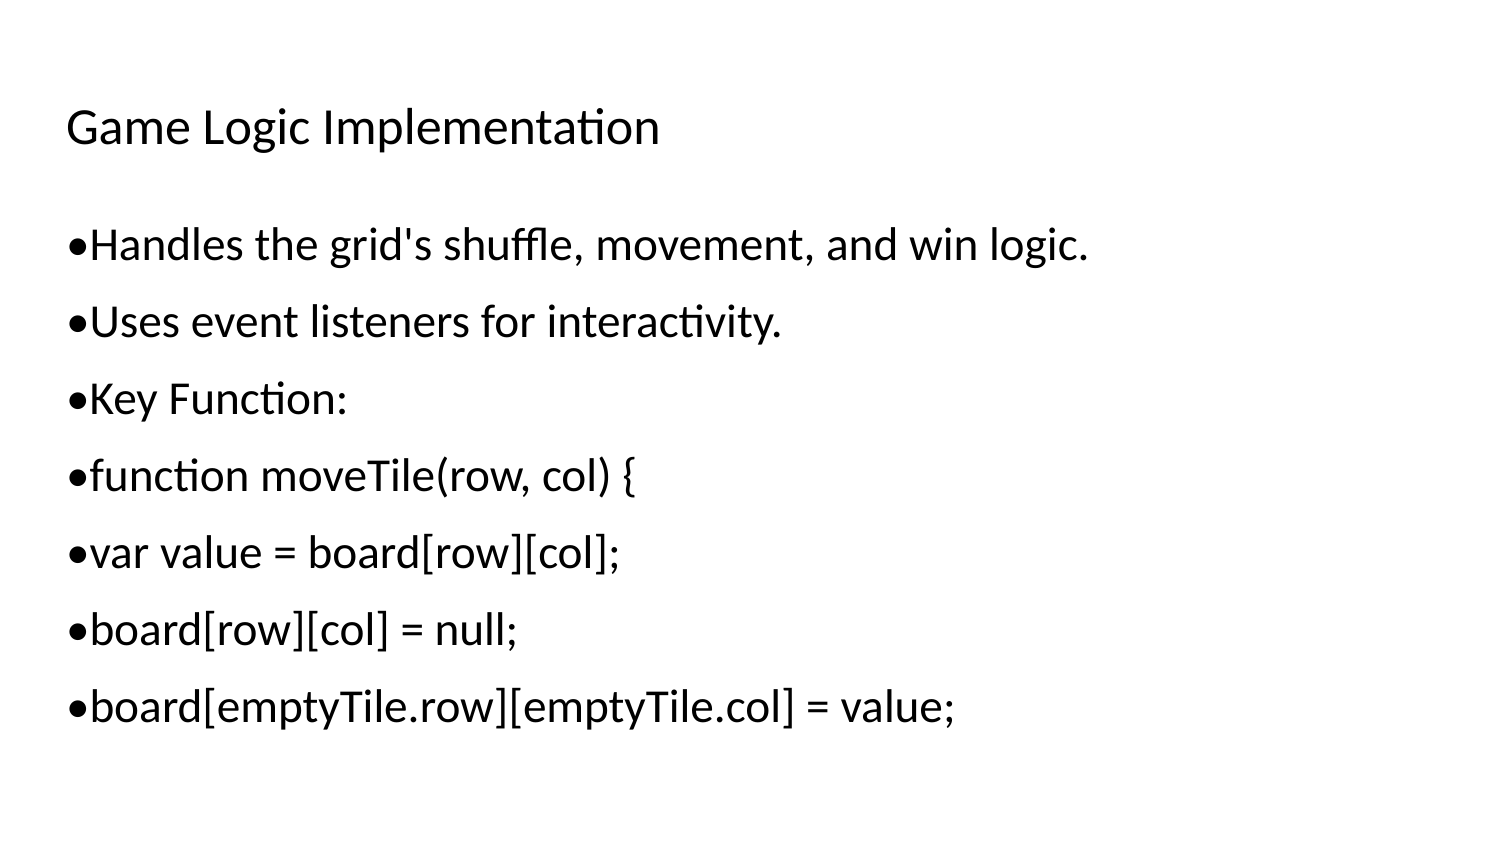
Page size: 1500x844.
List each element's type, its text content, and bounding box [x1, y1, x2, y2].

title Game Logic Implementation [51, 77, 1449, 171]
list •Handles the grid's shuffle, movement, and win logic. •Uses event listeners for interactivity. •Key Function: •function moveTile(row, col) { •var value = board[row][col]; •board[row][col] = null; •board[emptyTile.row][emptyTile.col] = value; [51, 189, 1449, 750]
